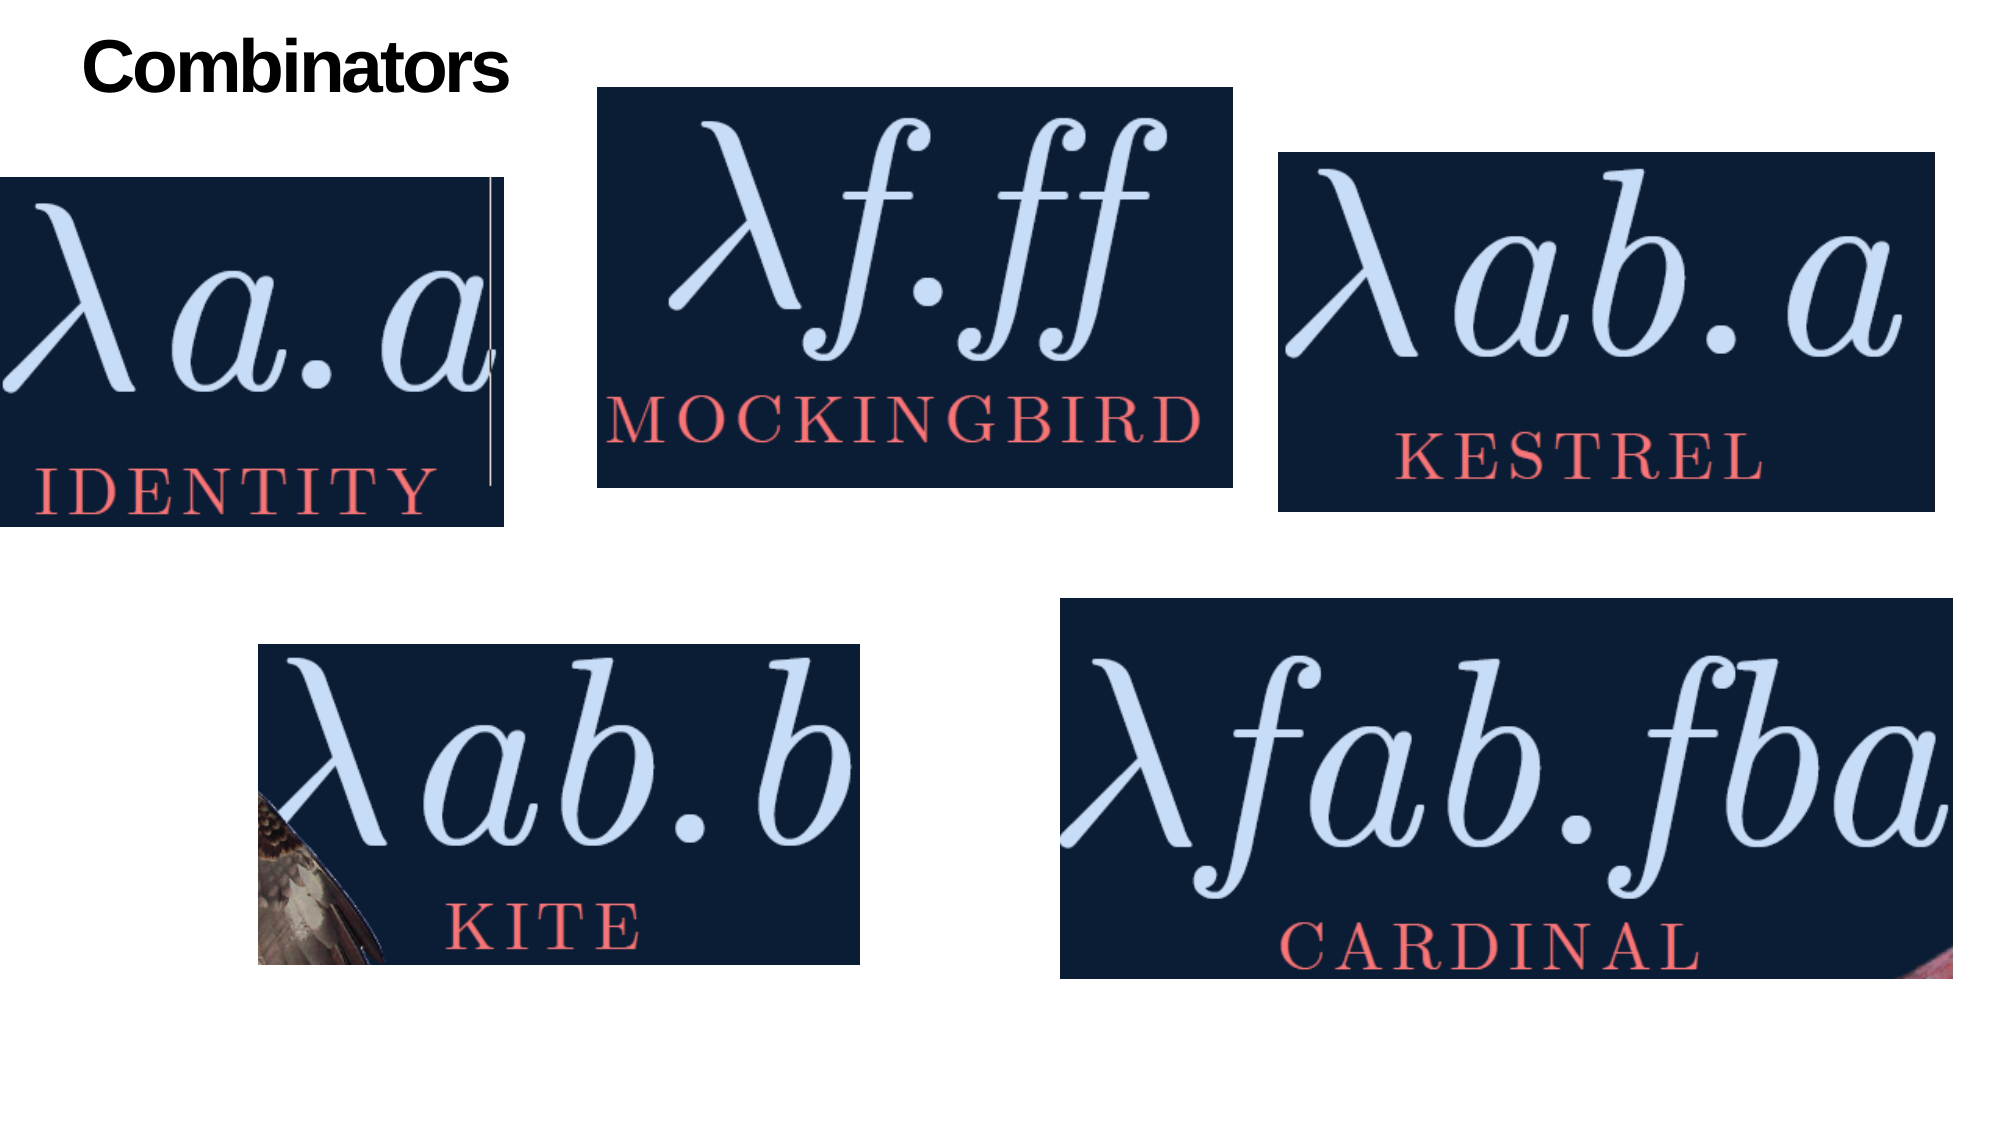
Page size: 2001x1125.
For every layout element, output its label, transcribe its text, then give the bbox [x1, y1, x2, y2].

picture [1060, 598, 1954, 979]
picture [597, 87, 1233, 488]
picture [0, 177, 504, 527]
picture [257, 643, 860, 965]
picture [1278, 151, 1936, 512]
list Combinators [66, 24, 1450, 213]
